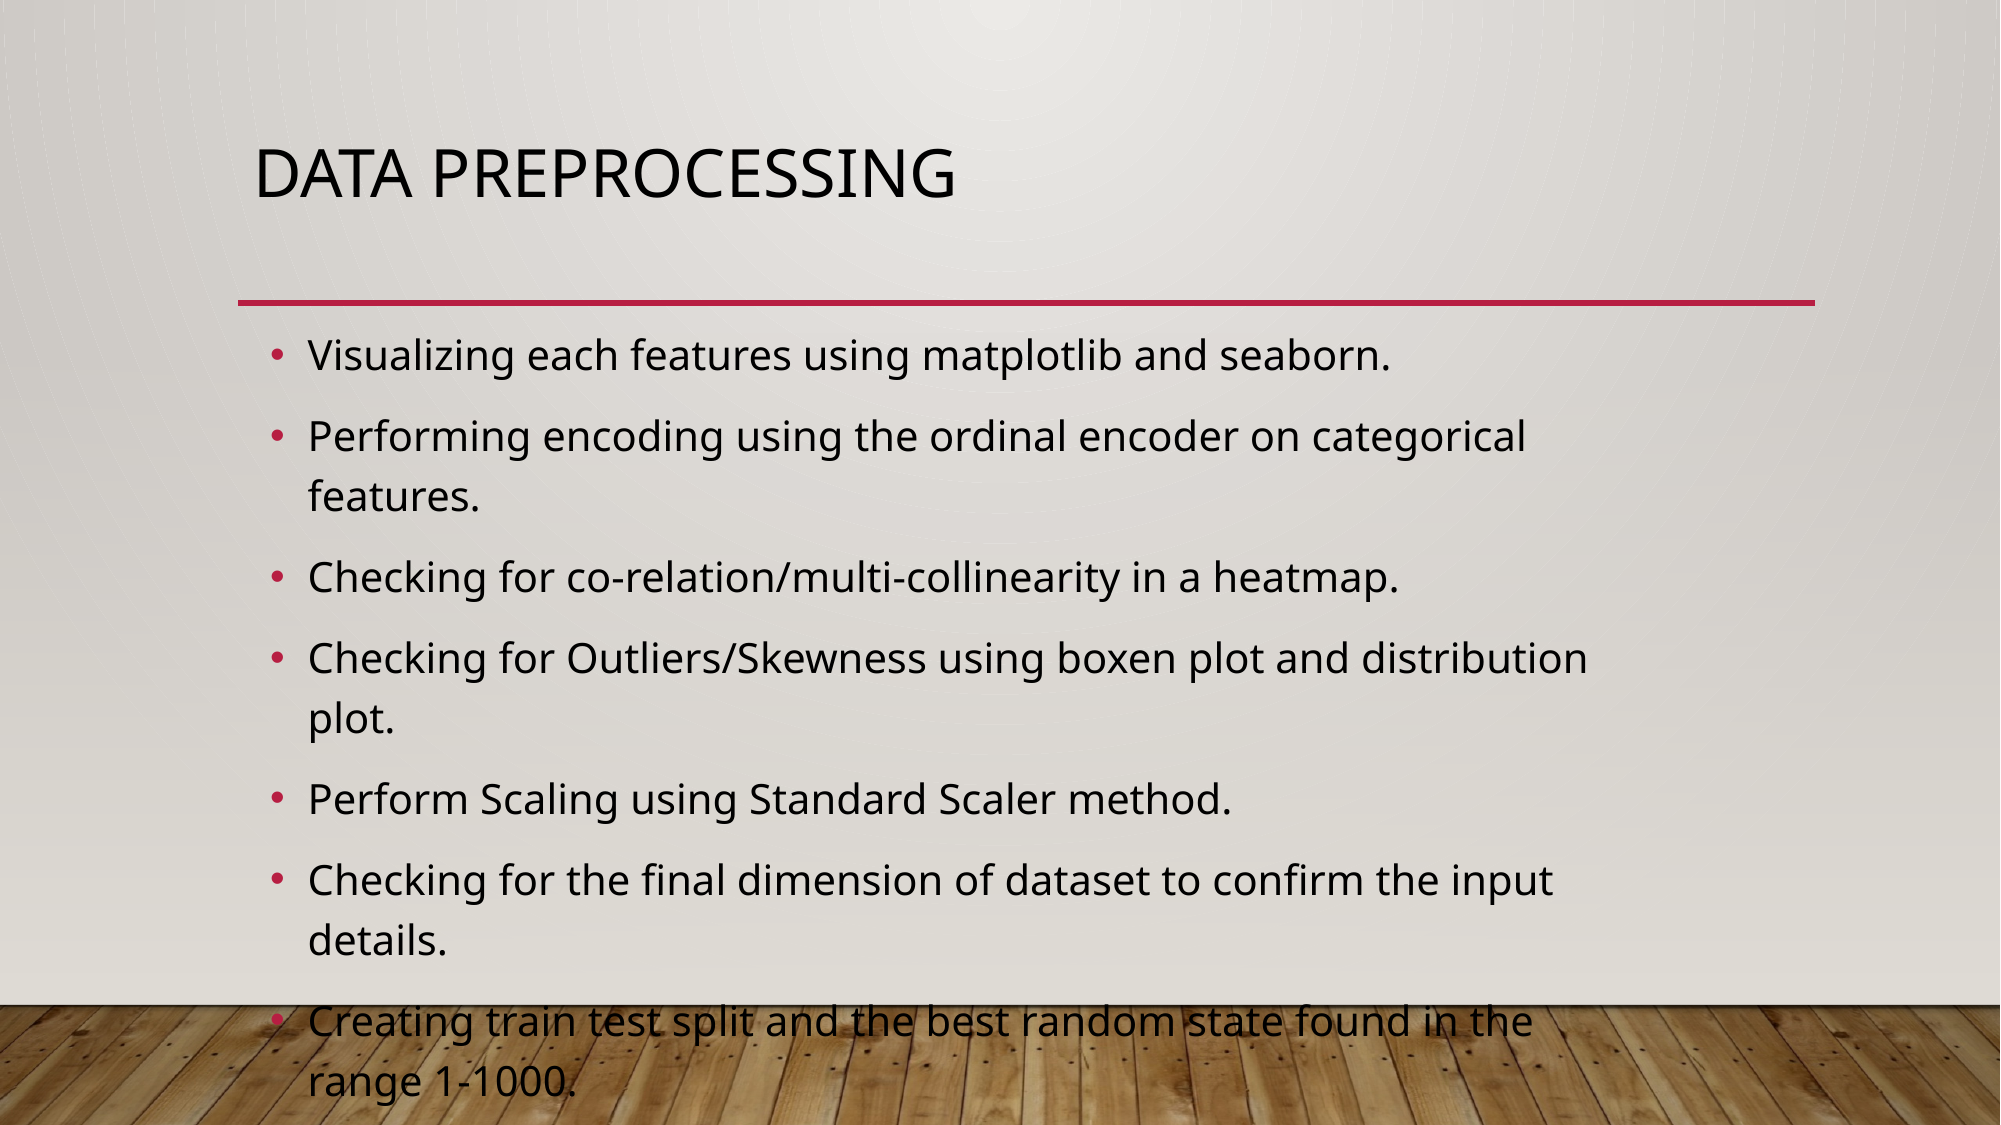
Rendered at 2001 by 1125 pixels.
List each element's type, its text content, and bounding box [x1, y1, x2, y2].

picture [0, 1005, 2000, 1125]
title DATA PREPROCESSING [238, 131, 1814, 305]
list Visualizing each features using matplotlib and seaborn. Performing encoding using the ordinal encoder on categorical features. Checking for co-relation/multi-collinearity in a heatmap. Checking for Outliers/Skewness using boxen plot and distribution plot. Perform Scaling using Standard Scaler method. Checking for the final dimension of dataset to confirm the input details. Creating train test split and the best random state found in the range 1-1000. [255, 311, 1621, 993]
